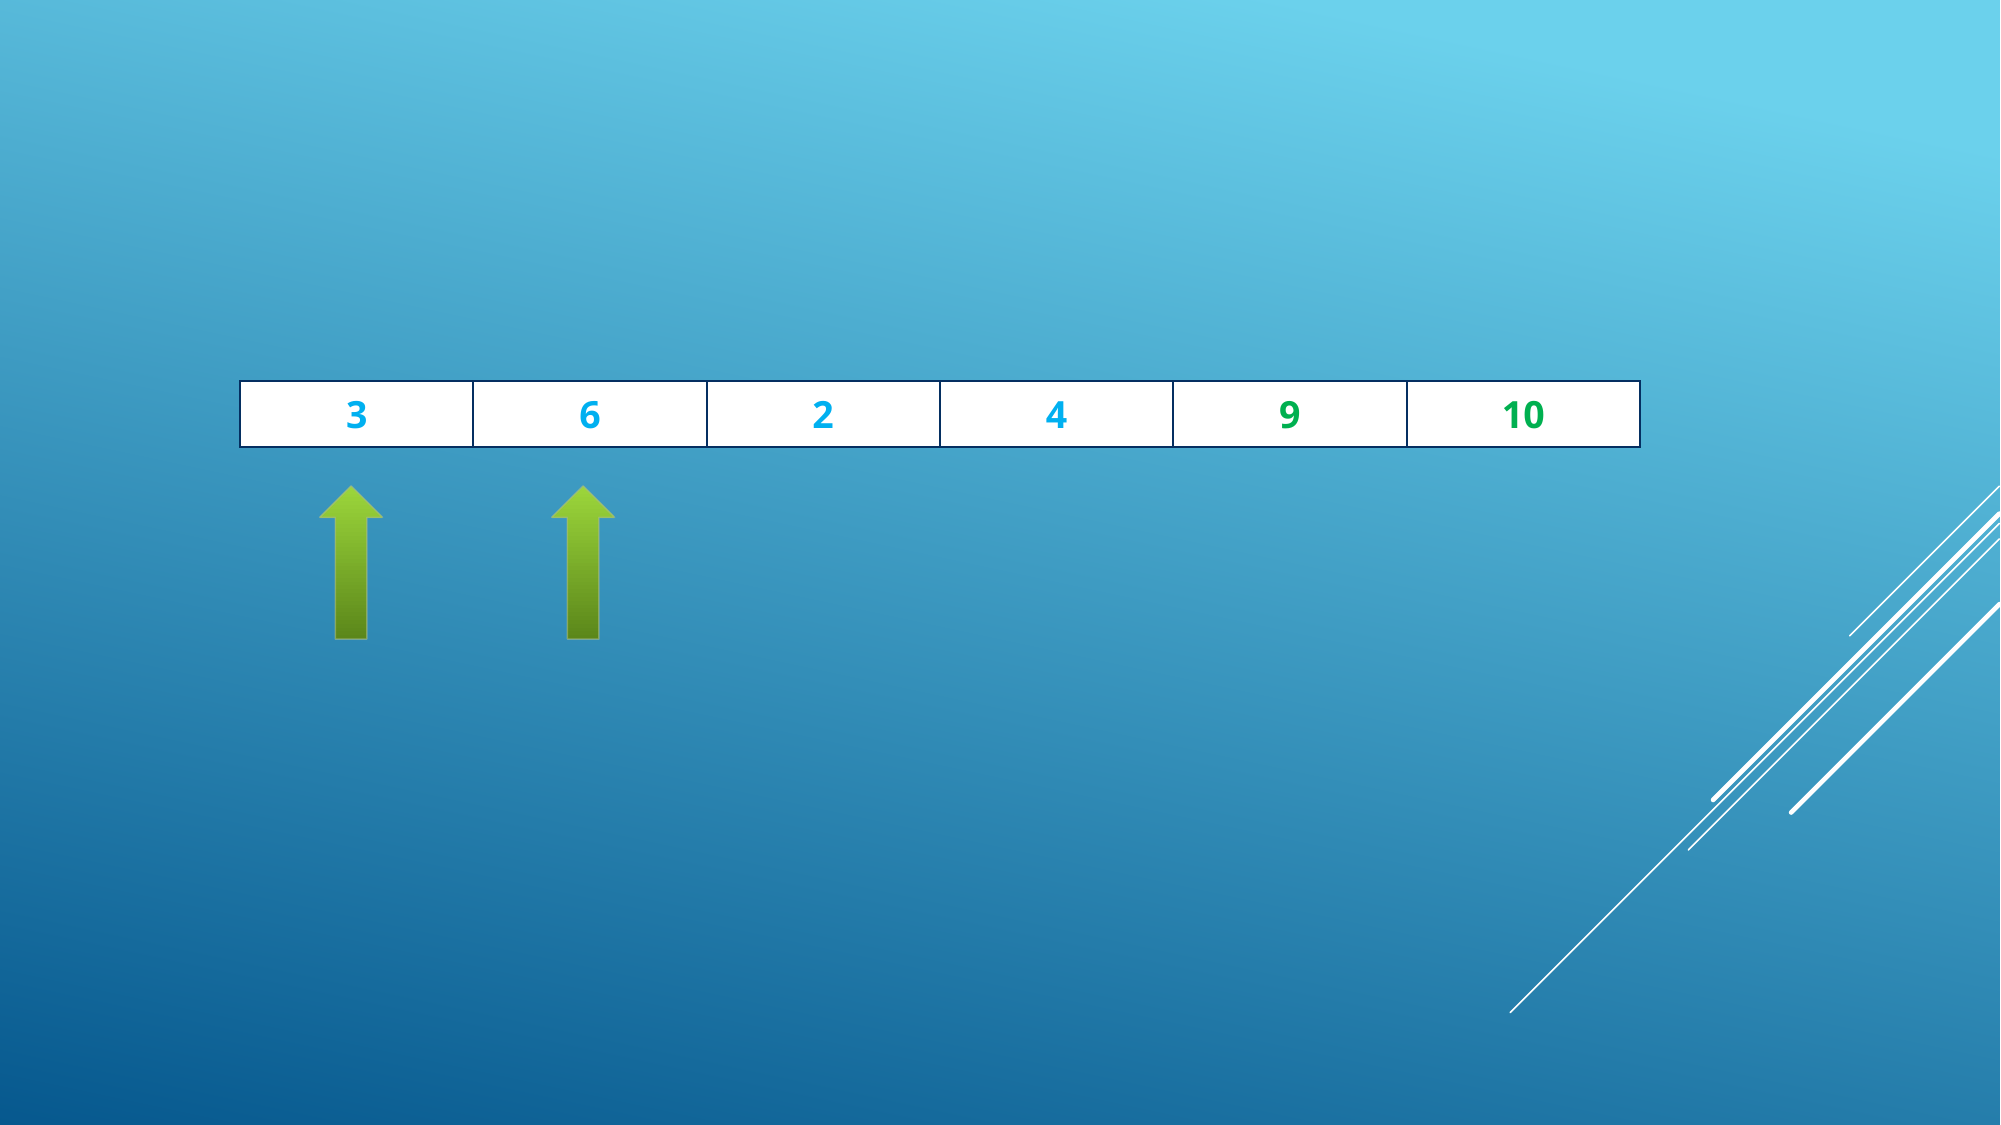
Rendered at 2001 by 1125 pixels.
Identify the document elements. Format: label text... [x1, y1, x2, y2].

table_header 6 [474, 382, 706, 446]
table_header 9 [1174, 382, 1406, 446]
text_box [551, 485, 616, 640]
table_header 4 [941, 382, 1172, 446]
table_header 3 [241, 382, 472, 446]
table_header 10 [1408, 382, 1639, 446]
text_box [318, 485, 384, 640]
table_header 2 [708, 382, 939, 446]
